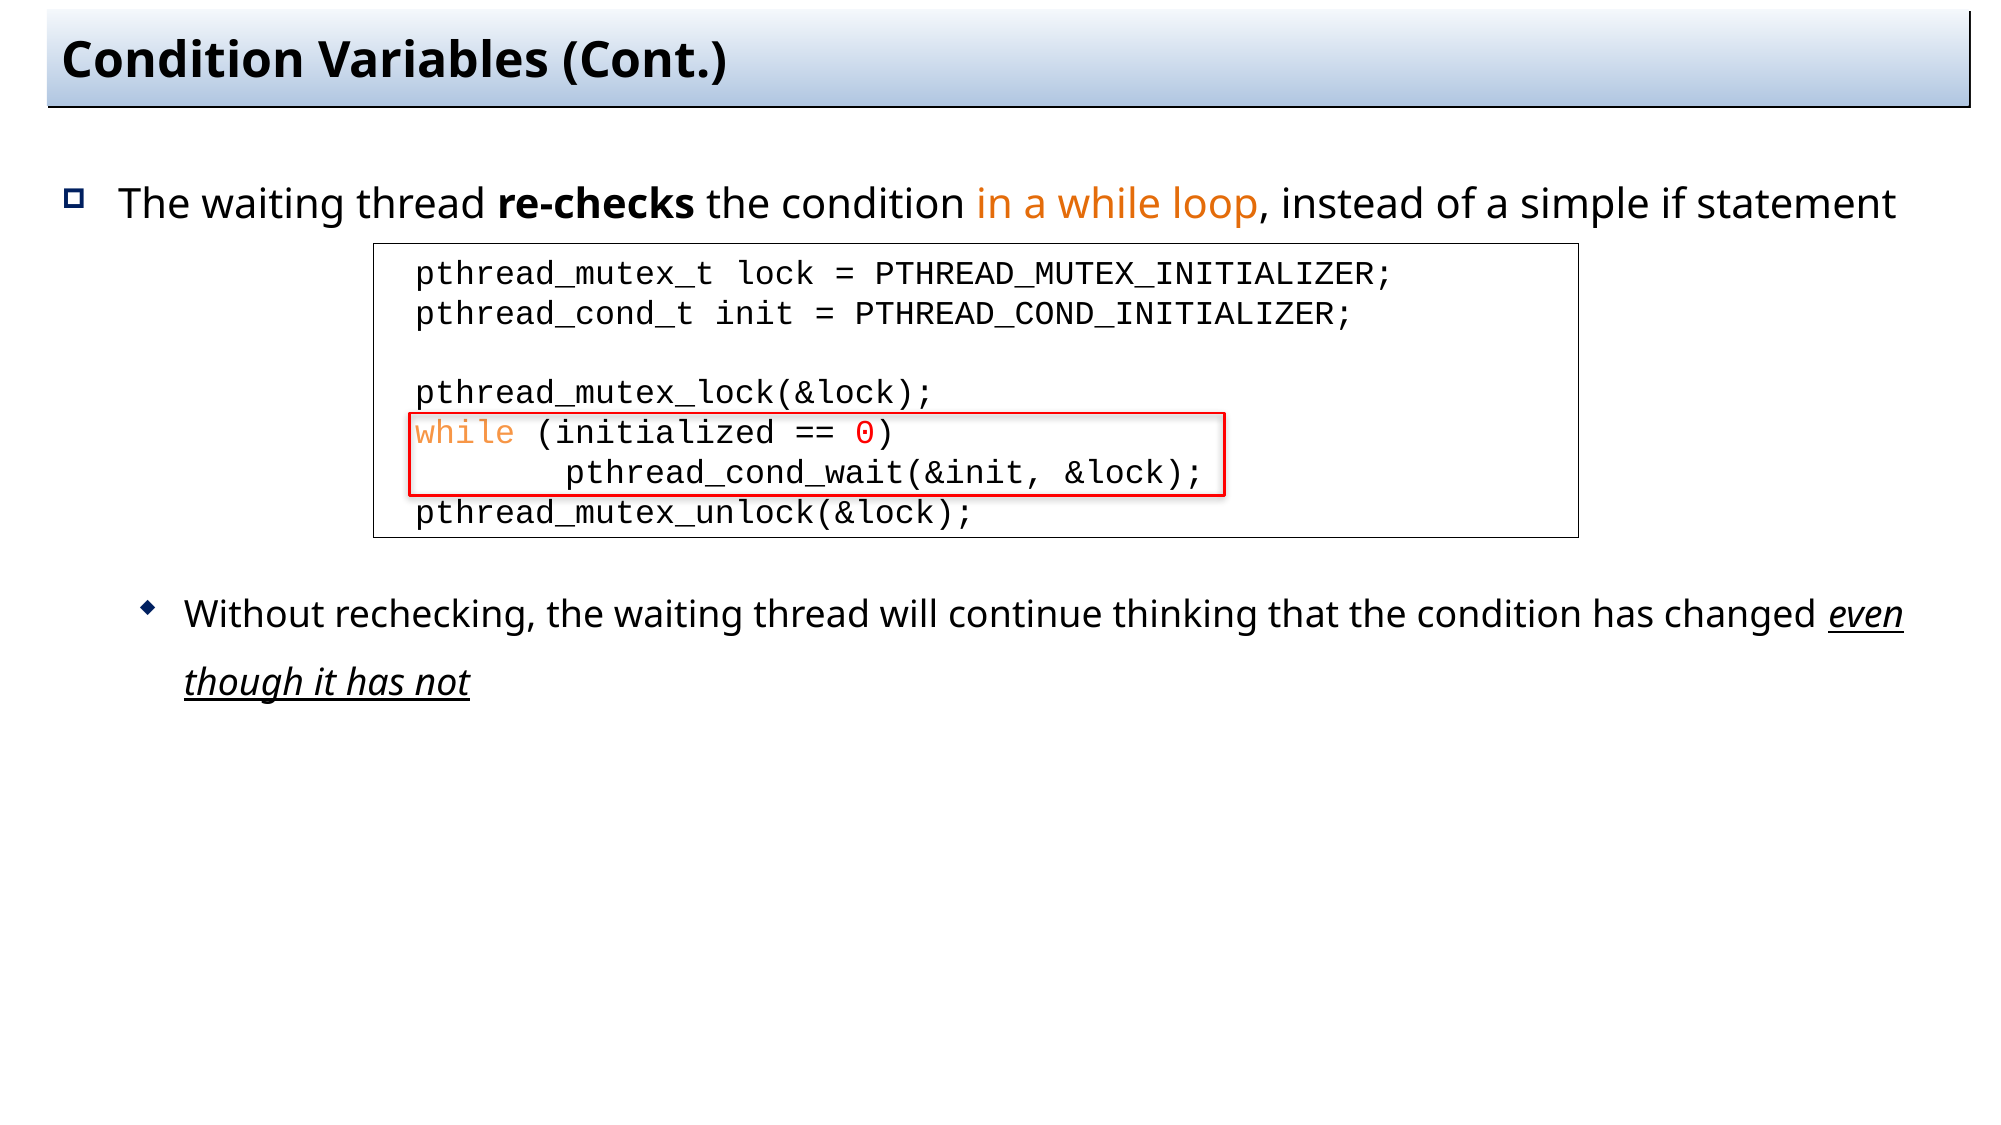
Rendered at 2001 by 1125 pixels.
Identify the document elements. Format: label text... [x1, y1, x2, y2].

text_box [406, 410, 1227, 499]
list The waiting thread re-checks the condition in a while loop, instead of a simple if statement Without rechecking, the waiting thread will continue thinking that the condition has changed even though it has not [46, 144, 1969, 1048]
text_box pthread_mutex_t lock = PTHREAD_MUTEX_INITIALIZER; pthread_cond_t init = PTHREAD_COND_INITIALIZER; pthread_mutex_lock(&lock); while (initialized == 0) pthread_cond_wait(&init, &lock); pthread_mutex_unlock(&lock); [373, 243, 1579, 538]
title Condition Variables (Cont.) [46, 8, 1969, 106]
